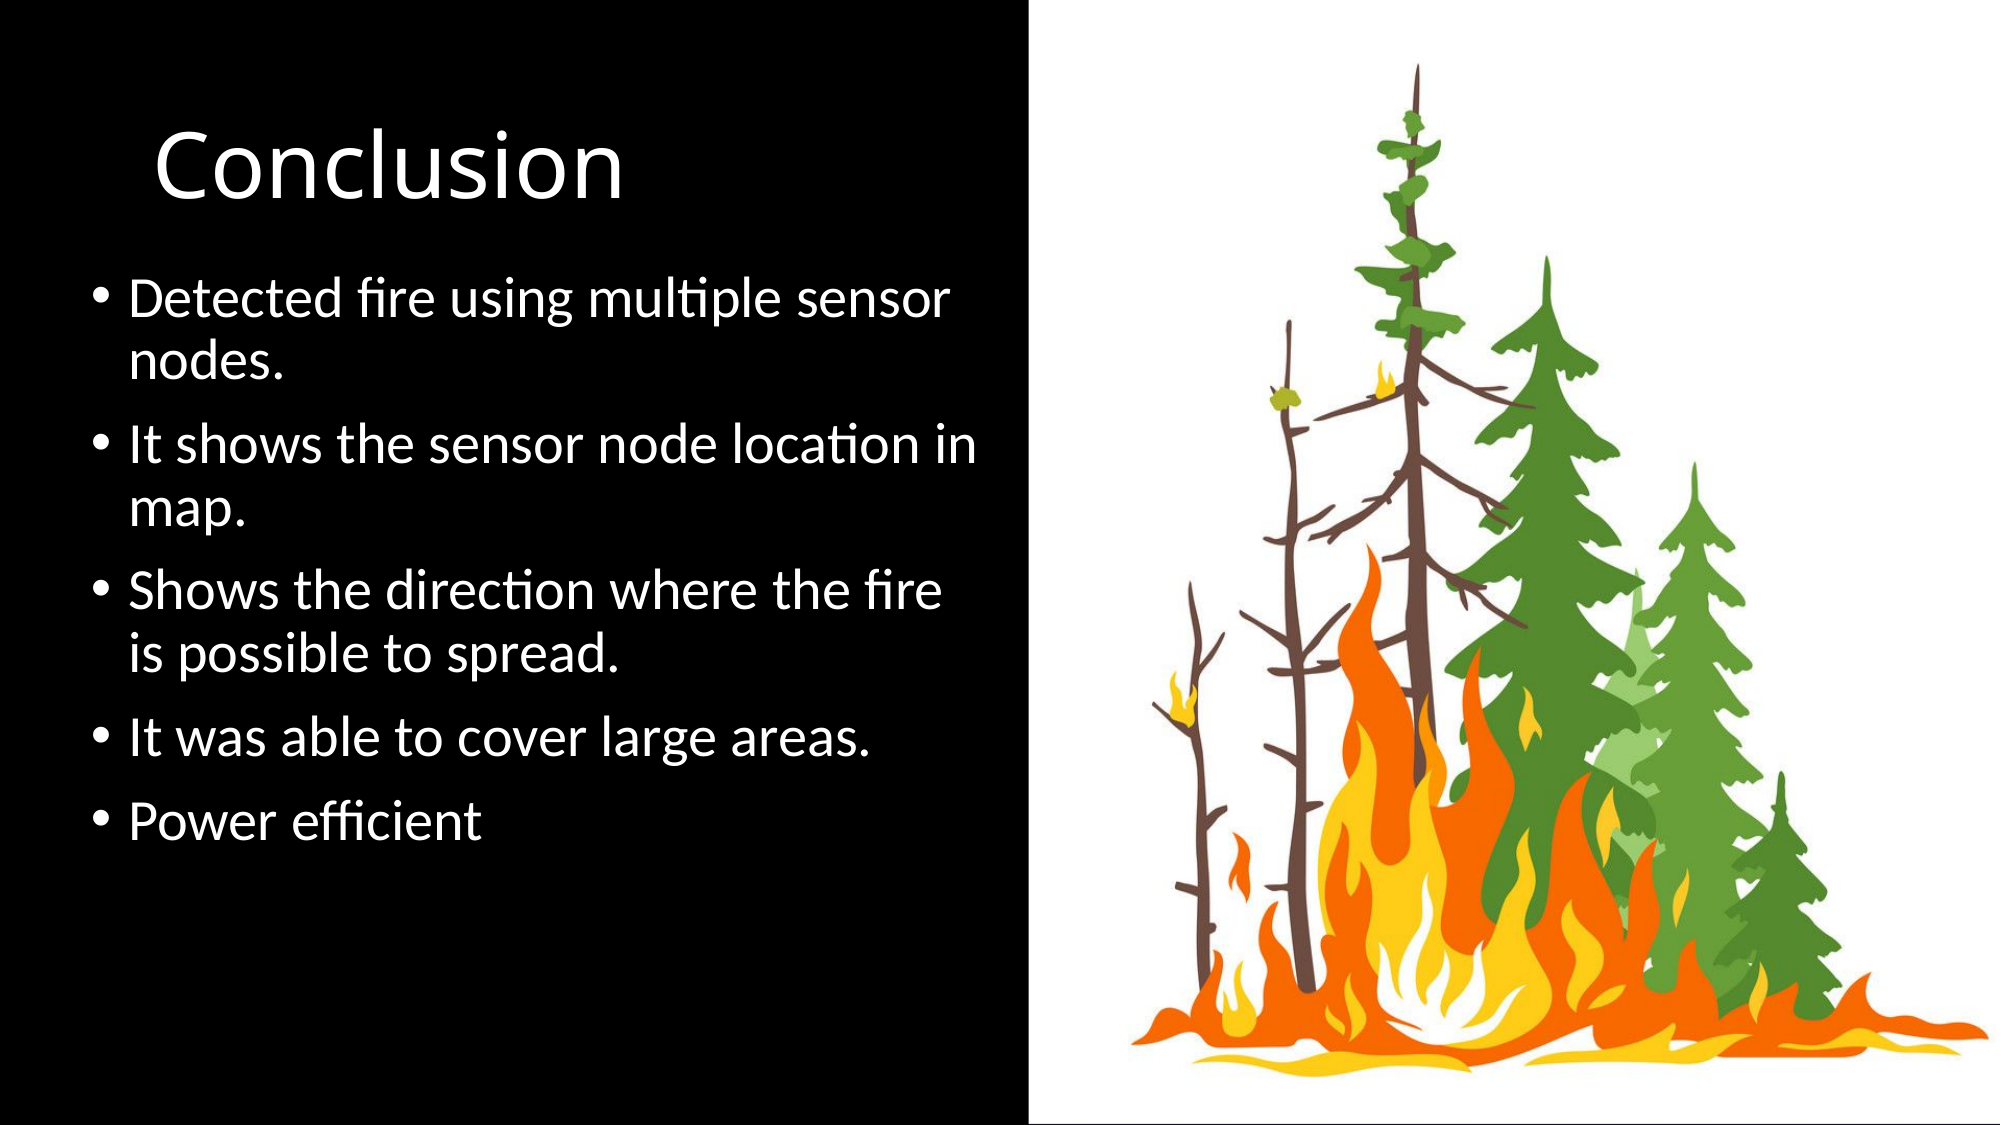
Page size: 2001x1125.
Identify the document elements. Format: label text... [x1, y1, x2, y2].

picture [1028, 0, 2000, 1125]
title Conclusion [137, 59, 1028, 278]
list Detected fire using multiple sensor nodes. It shows the sensor node location in map. Shows the direction where the fire is possible to spread. It was able to cover large areas. Power efficient [75, 259, 1000, 1043]
